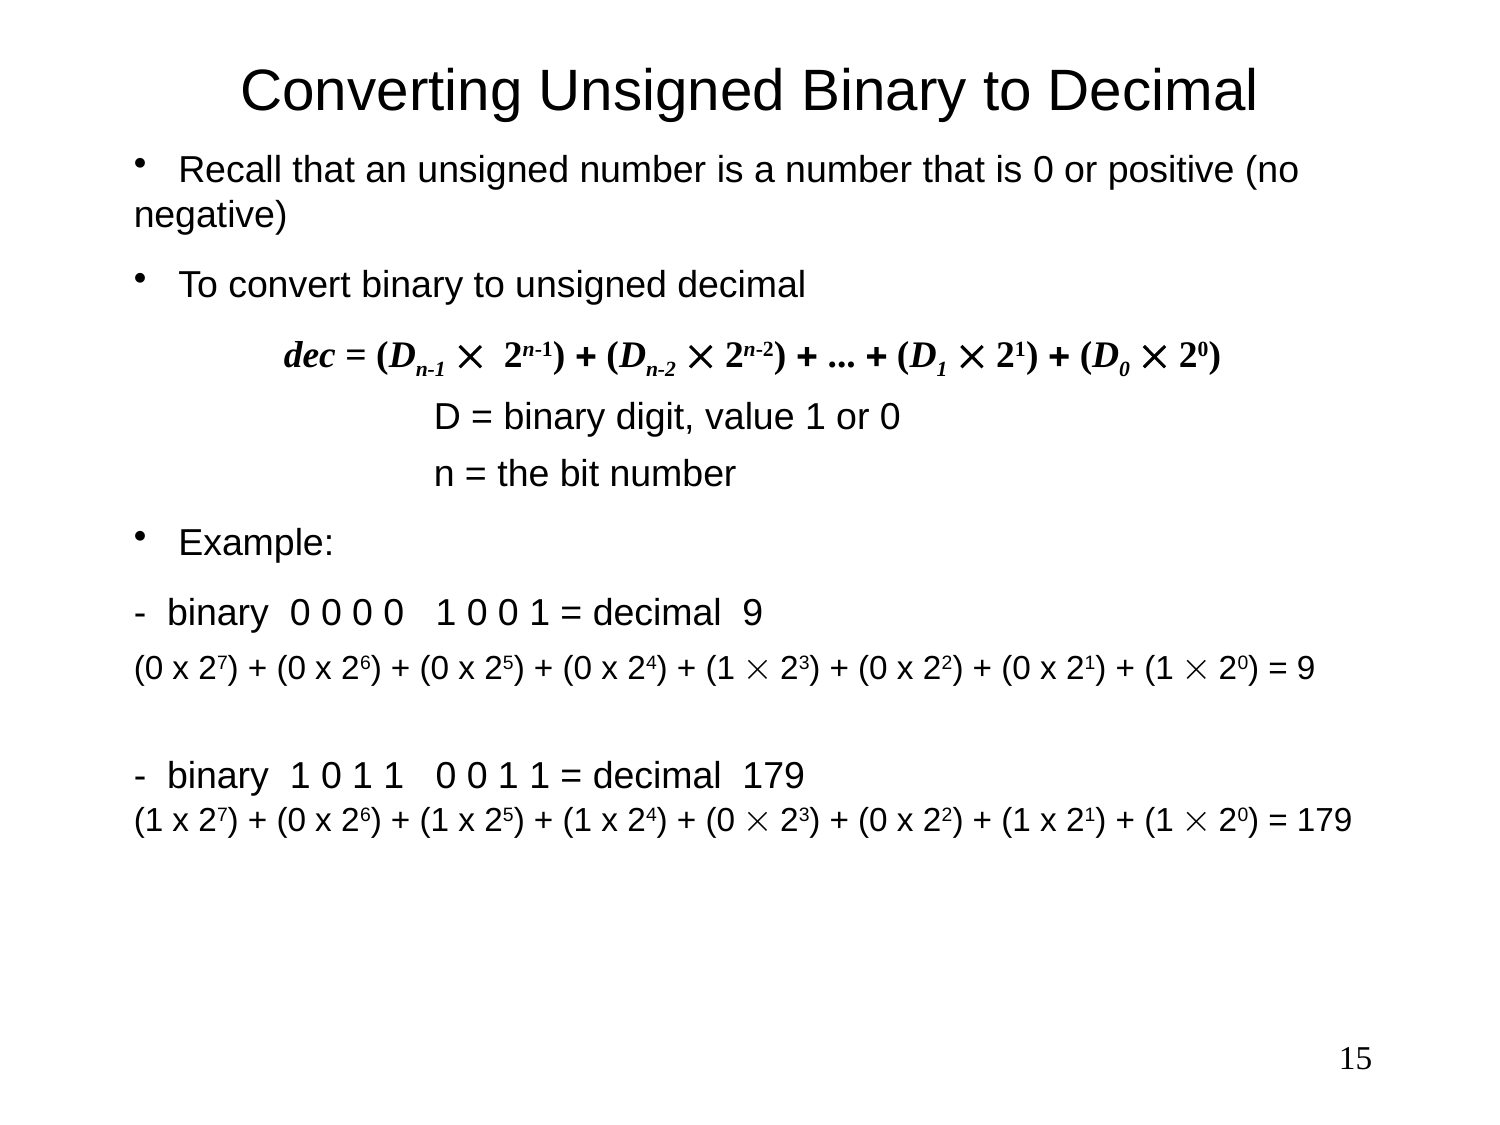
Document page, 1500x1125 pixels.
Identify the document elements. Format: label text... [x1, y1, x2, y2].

list Recall that an unsigned number is a number that is 0 or positive (no negative) To convert binary to unsigned decimal dec = (Dn-1  2n-1) + (Dn-2  2n-2) + ... + (D1  21) + (D0  20) D = binary digit, value 1 or 0 n = the bit number Example: - binary 0 0 0 0 1 0 0 1 = decimal 9 (0 x 27) + (0 x 26) + (0 x 25) + (0 x 24) + (1  23) + (0 x 22) + (0 x 21) + (1  20) = 9 - binary 1 0 1 1 0 0 1 1 = decimal 179 (1 x 27) + (0 x 26) + (1 x 25) + (1 x 24) + (0  23) + (0 x 22) + (1 x 21) + (1  20) = 179 [99, 137, 1413, 951]
title Converting Unsigned Binary to Decimal [112, 37, 1388, 137]
slide_number 15 [1224, 1024, 1388, 1088]
